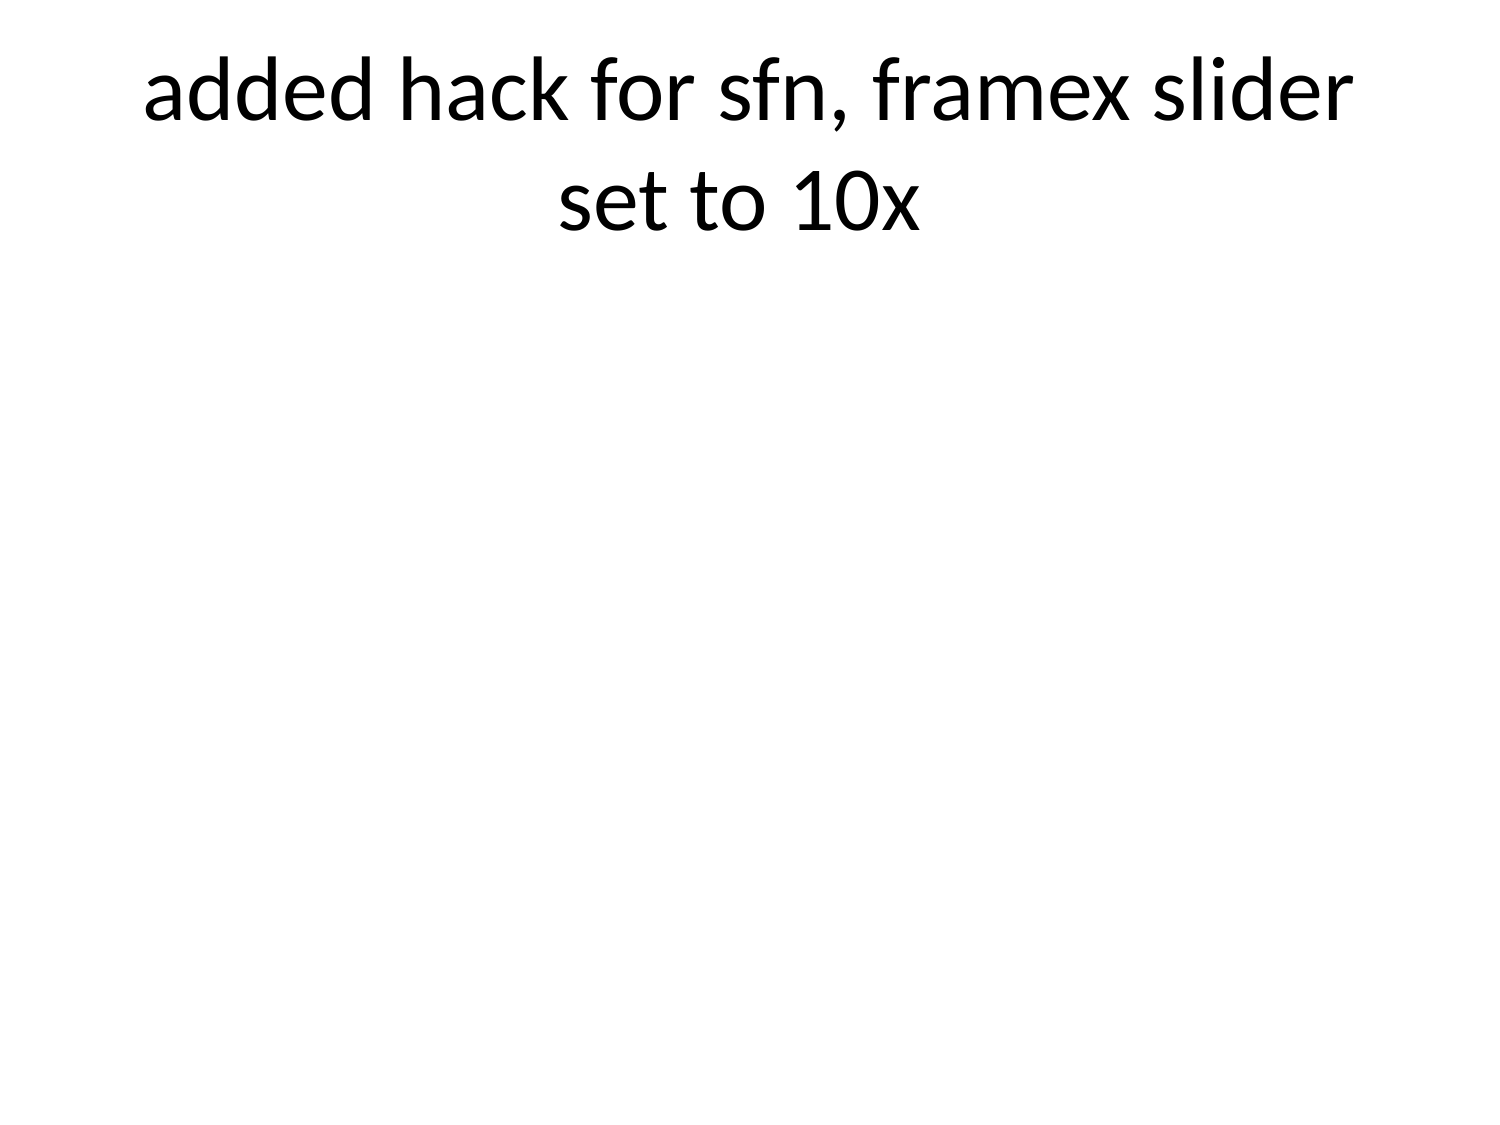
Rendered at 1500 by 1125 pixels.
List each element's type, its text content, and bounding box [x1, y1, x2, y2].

title added hack for sfn, framex slider set to 10x [75, 45, 1425, 233]
